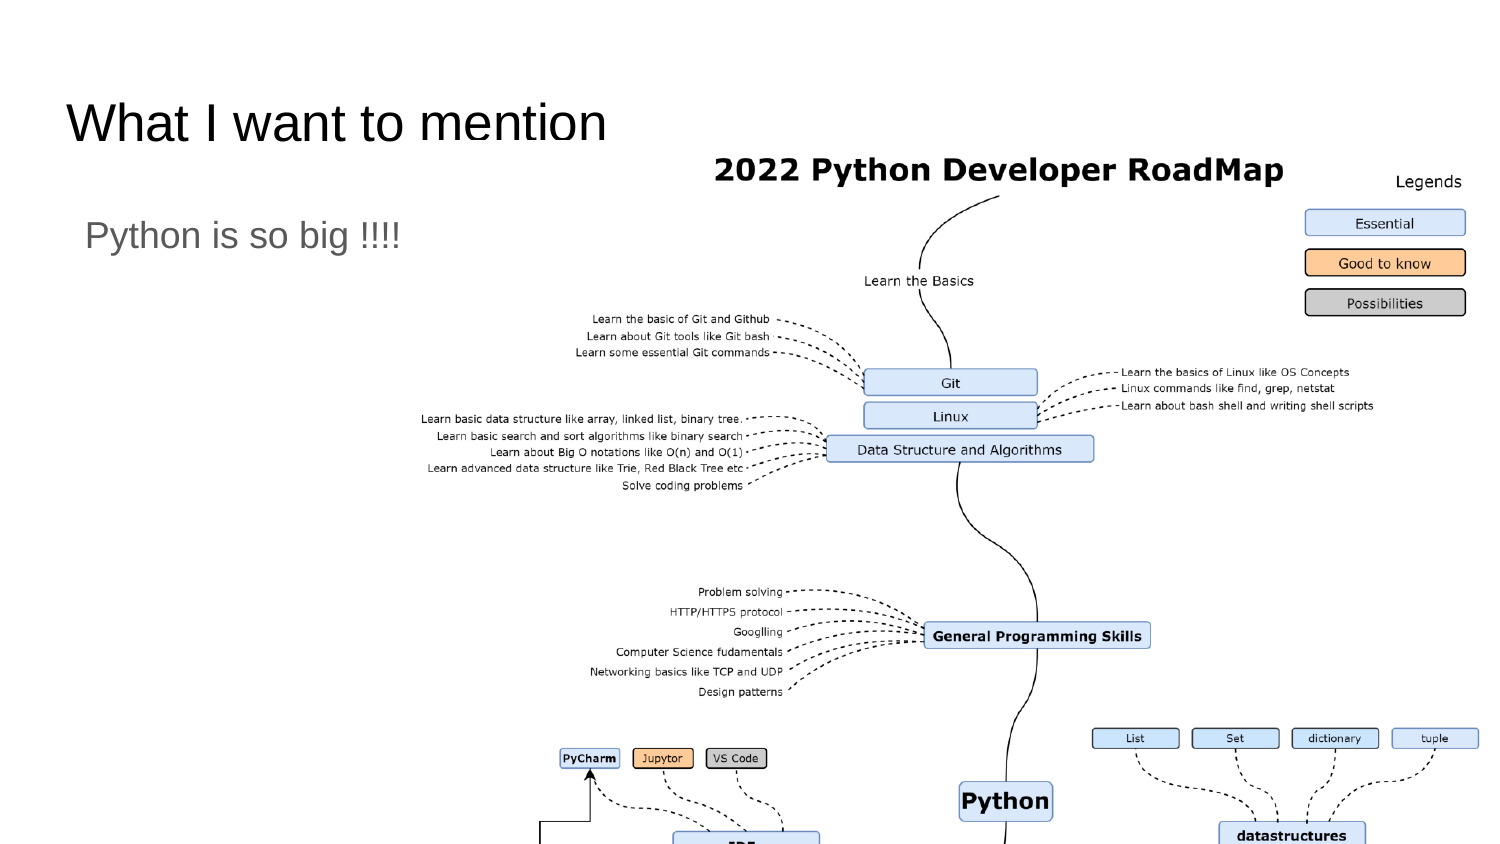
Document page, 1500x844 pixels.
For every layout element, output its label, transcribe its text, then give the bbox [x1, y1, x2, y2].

title What I want to mention [51, 72, 1449, 167]
list Python is so big !!!!! [51, 189, 393, 750]
picture [399, 140, 1500, 844]
